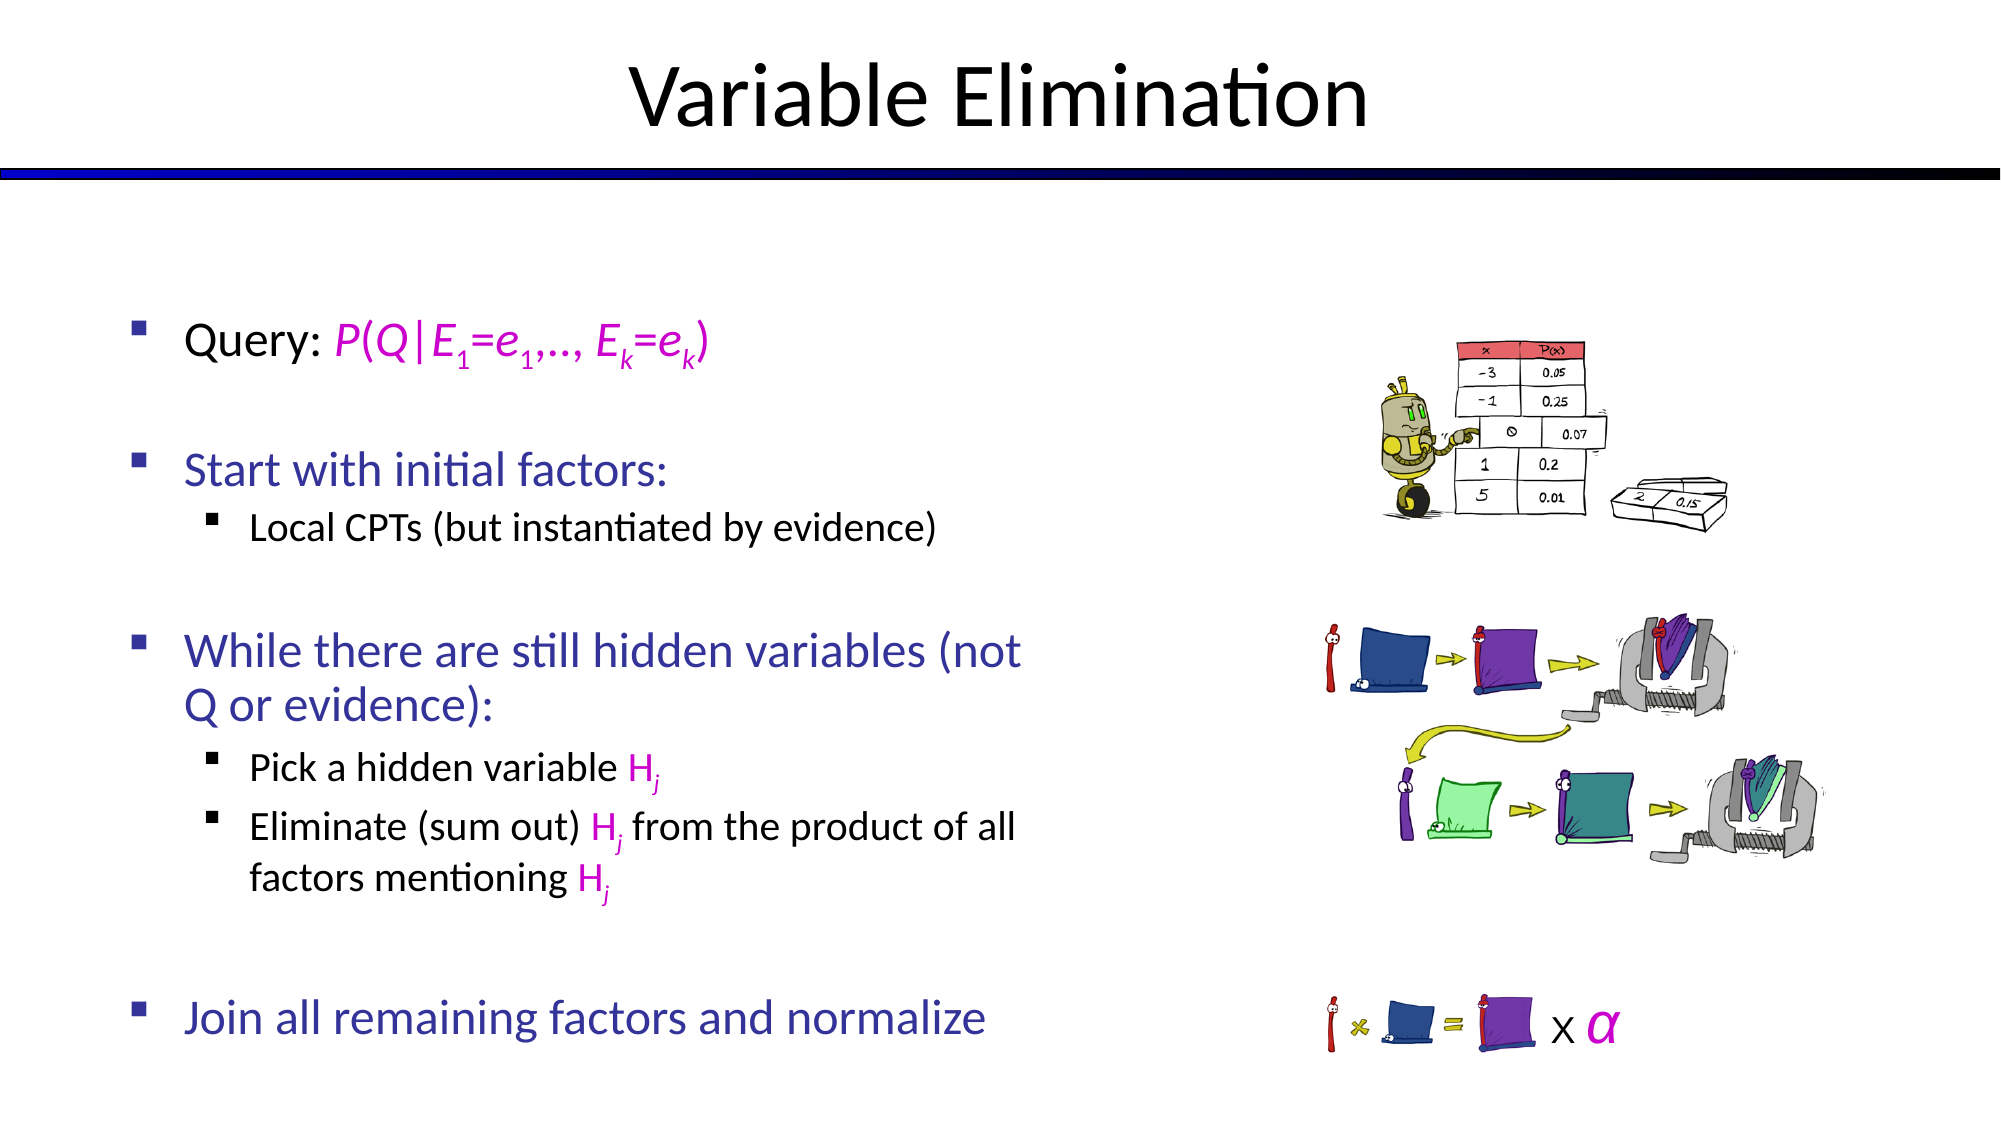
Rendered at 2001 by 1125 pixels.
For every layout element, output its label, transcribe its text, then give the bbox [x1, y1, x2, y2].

picture [1322, 987, 1538, 1056]
picture [1362, 324, 1733, 538]
title Variable Elimination [0, 0, 2000, 184]
picture [1324, 612, 1827, 867]
list Query: P(Q|E1=e1,.., Ek=ek) Start with initial factors: Local CPTs (but instantiated by evidence) While there are still hidden variables (not Q or evidence): Pick a hidden variable Hj Eliminate (sum out) Hj from the product of all factors mentioning Hj Join all remaining factors and normalize [112, 299, 1038, 1018]
text_box X α [1535, 978, 1645, 1063]
